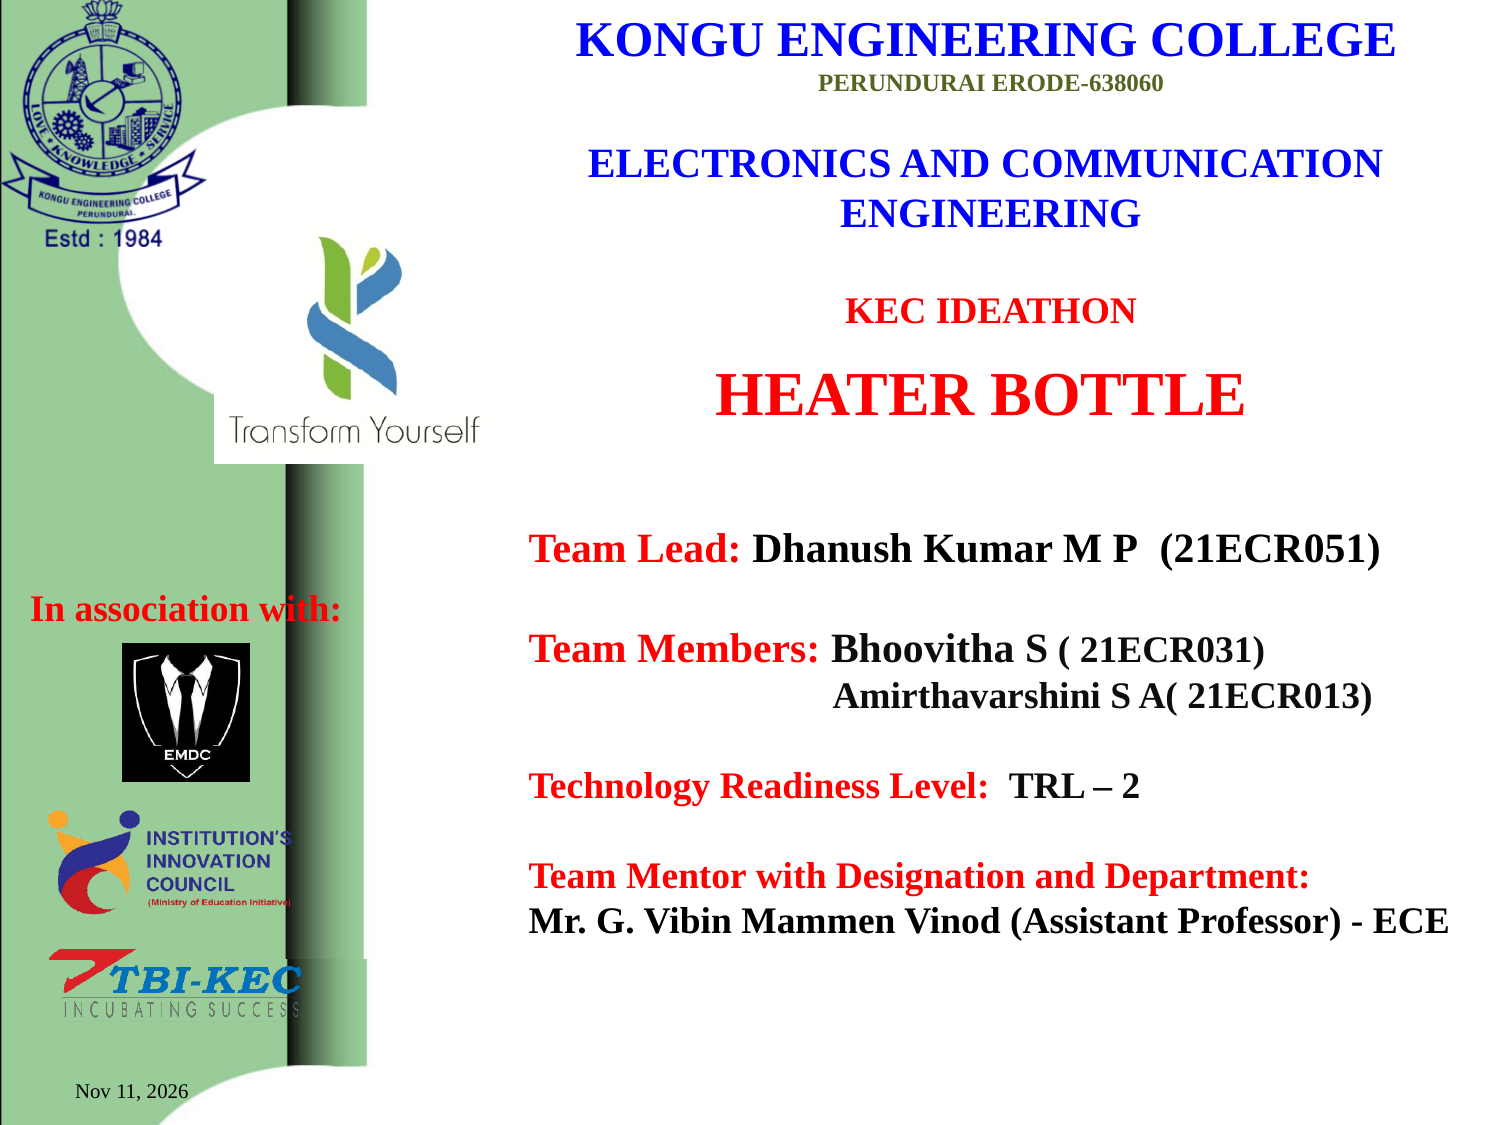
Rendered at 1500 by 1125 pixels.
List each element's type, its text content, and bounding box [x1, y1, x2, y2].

text_box HEATER BOTTLE [501, 345, 1500, 436]
picture [122, 643, 251, 782]
text_box In association with: [15, 576, 358, 637]
text_box Team Lead: Dhanush Kumar M P (21ECR051) Team Members: Bhoovitha S ( 21ECR031) Amirthavarshini S A( 21ECR013) Technology Readiness Level: TRL – 2 Team Mentor with Designation and Department: Mr. G. Vibin Mammen Vinod (Assistant Professor) - ECE [513, 463, 1500, 1125]
picture [0, 0, 1500, 1125]
text_box KONGU ENGINEERING COLLEGE PERUNDURAI ERODE-638060 ELECTRONICS AND COMMUNICATION ENGINEERING KEC IDEATHON [490, 0, 1493, 338]
subtitle [87, 529, 513, 851]
slide_number 27-Sep-22 [75, 1042, 425, 1103]
